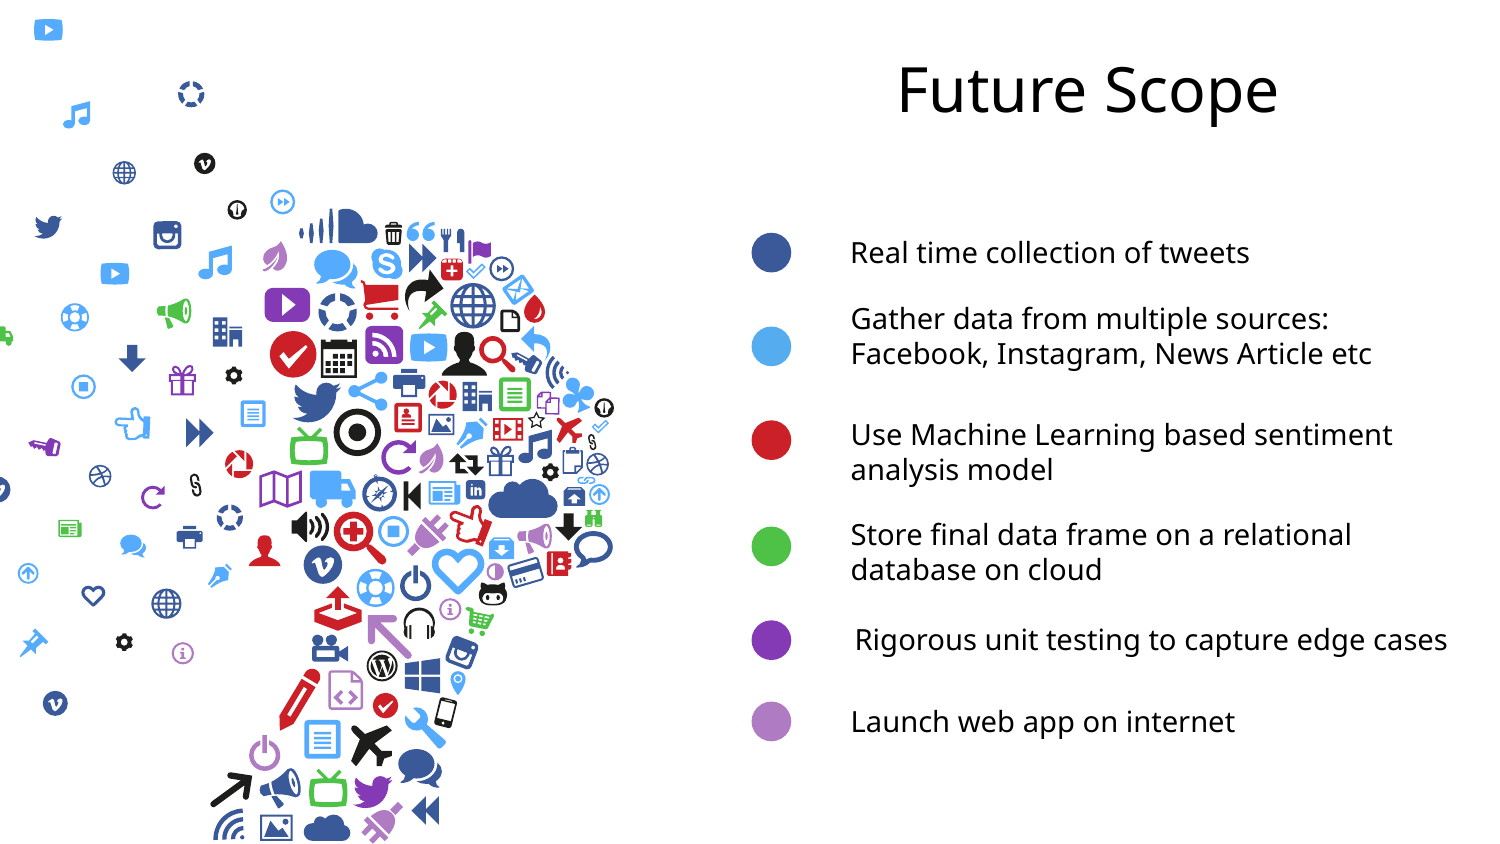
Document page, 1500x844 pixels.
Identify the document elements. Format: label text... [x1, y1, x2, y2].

text_box Rigorous unit testing to capture edge cases [839, 606, 1475, 672]
text_box [751, 326, 792, 367]
text_box [751, 526, 792, 567]
title Future Scope [751, 48, 1425, 128]
text_box [751, 620, 792, 661]
text_box Use Machine Learning based sentiment analysis model [835, 401, 1471, 501]
text_box Real time collection of tweets [835, 219, 1471, 284]
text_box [0, 0, 615, 844]
text_box Gather data from multiple sources: Facebook, Instagram, News Article etc [835, 284, 1471, 385]
text_box Store final data frame on a relational database on cloud [835, 501, 1471, 601]
text_box [751, 232, 792, 273]
text_box Launch web app on internet [835, 688, 1471, 754]
text_box [751, 420, 792, 461]
text_box [751, 701, 792, 742]
